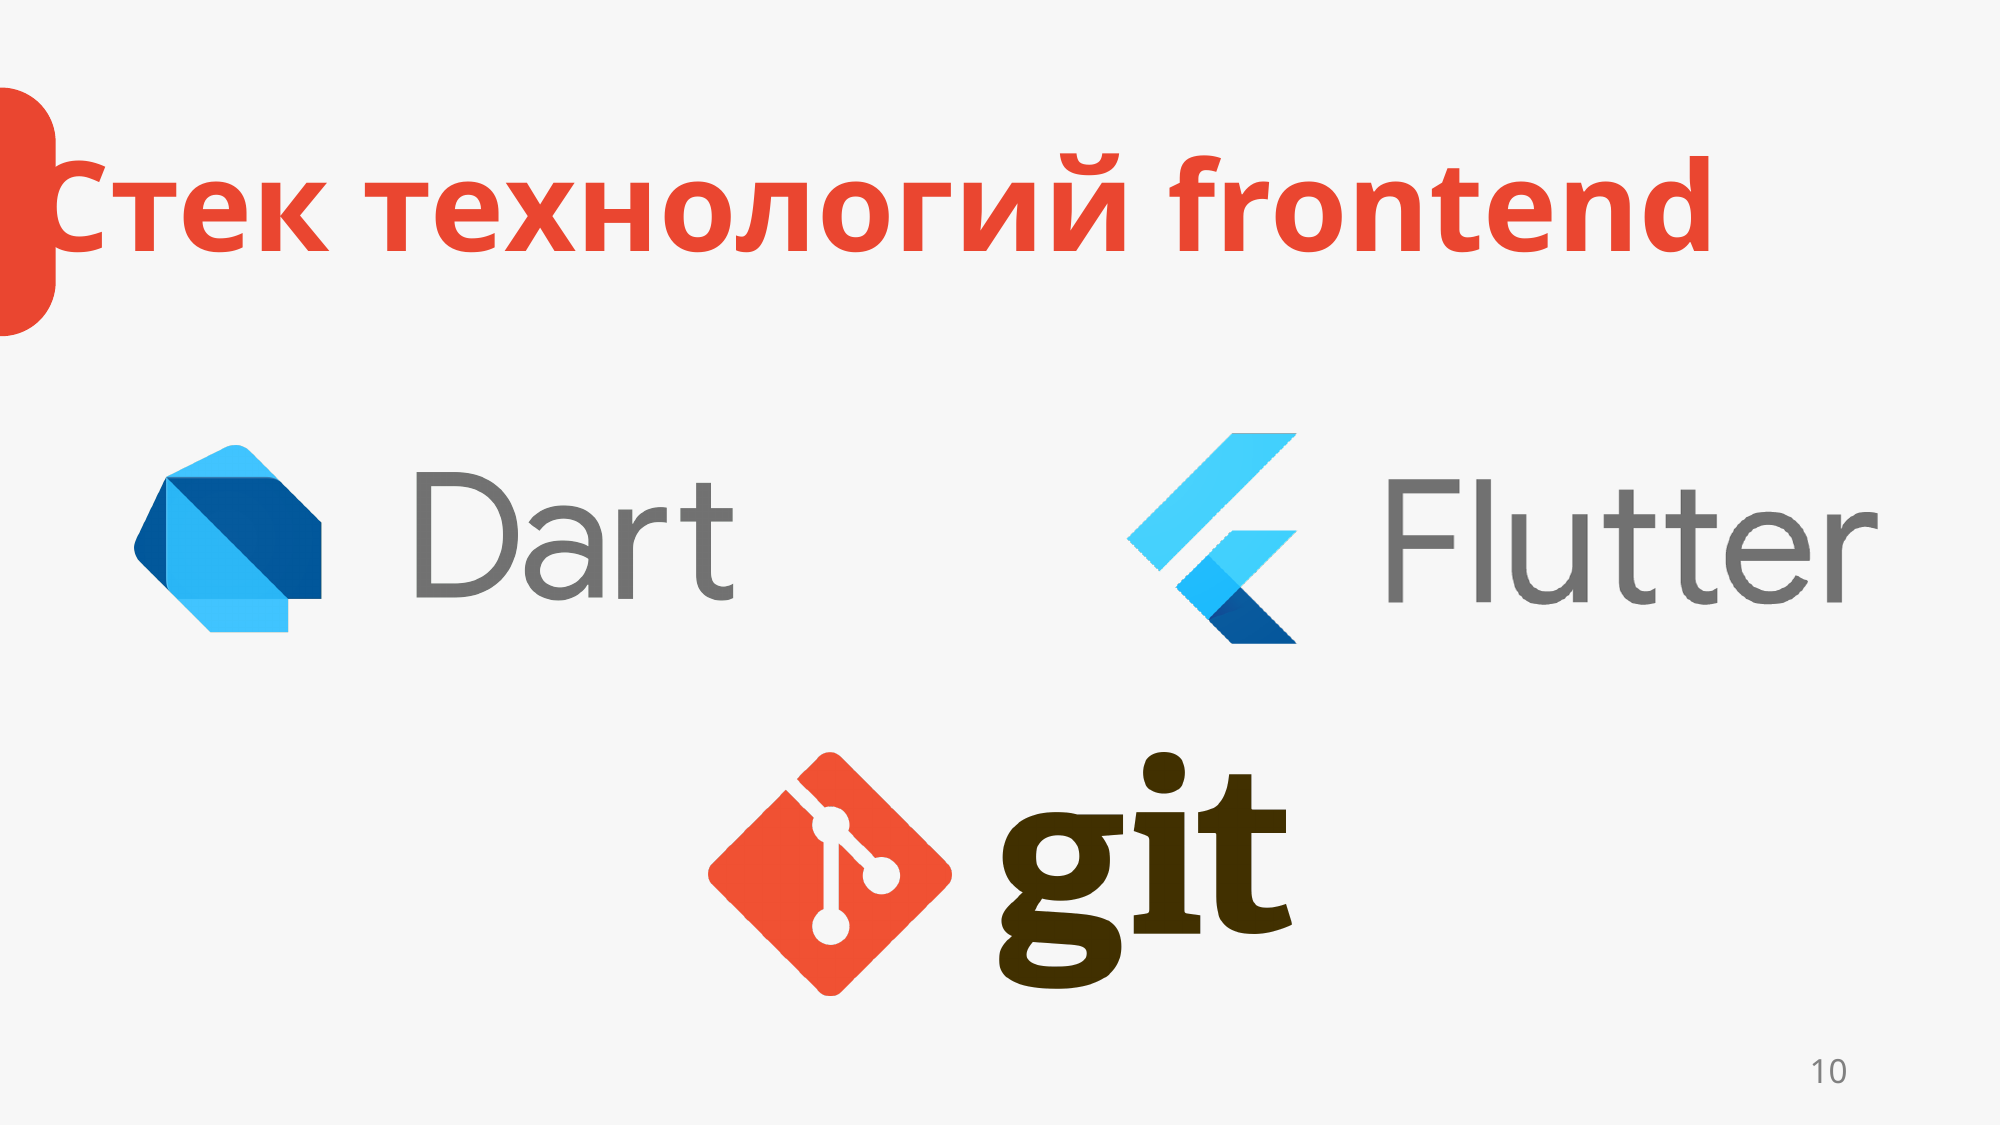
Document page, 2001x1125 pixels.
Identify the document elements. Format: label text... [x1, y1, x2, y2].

picture [44, 279, 1292, 996]
slide_number 10 [1412, 1042, 1863, 1103]
text_box Стек технологий frontend [53, 119, 1735, 285]
picture [1123, 430, 1882, 647]
text_box [0, 86, 57, 338]
